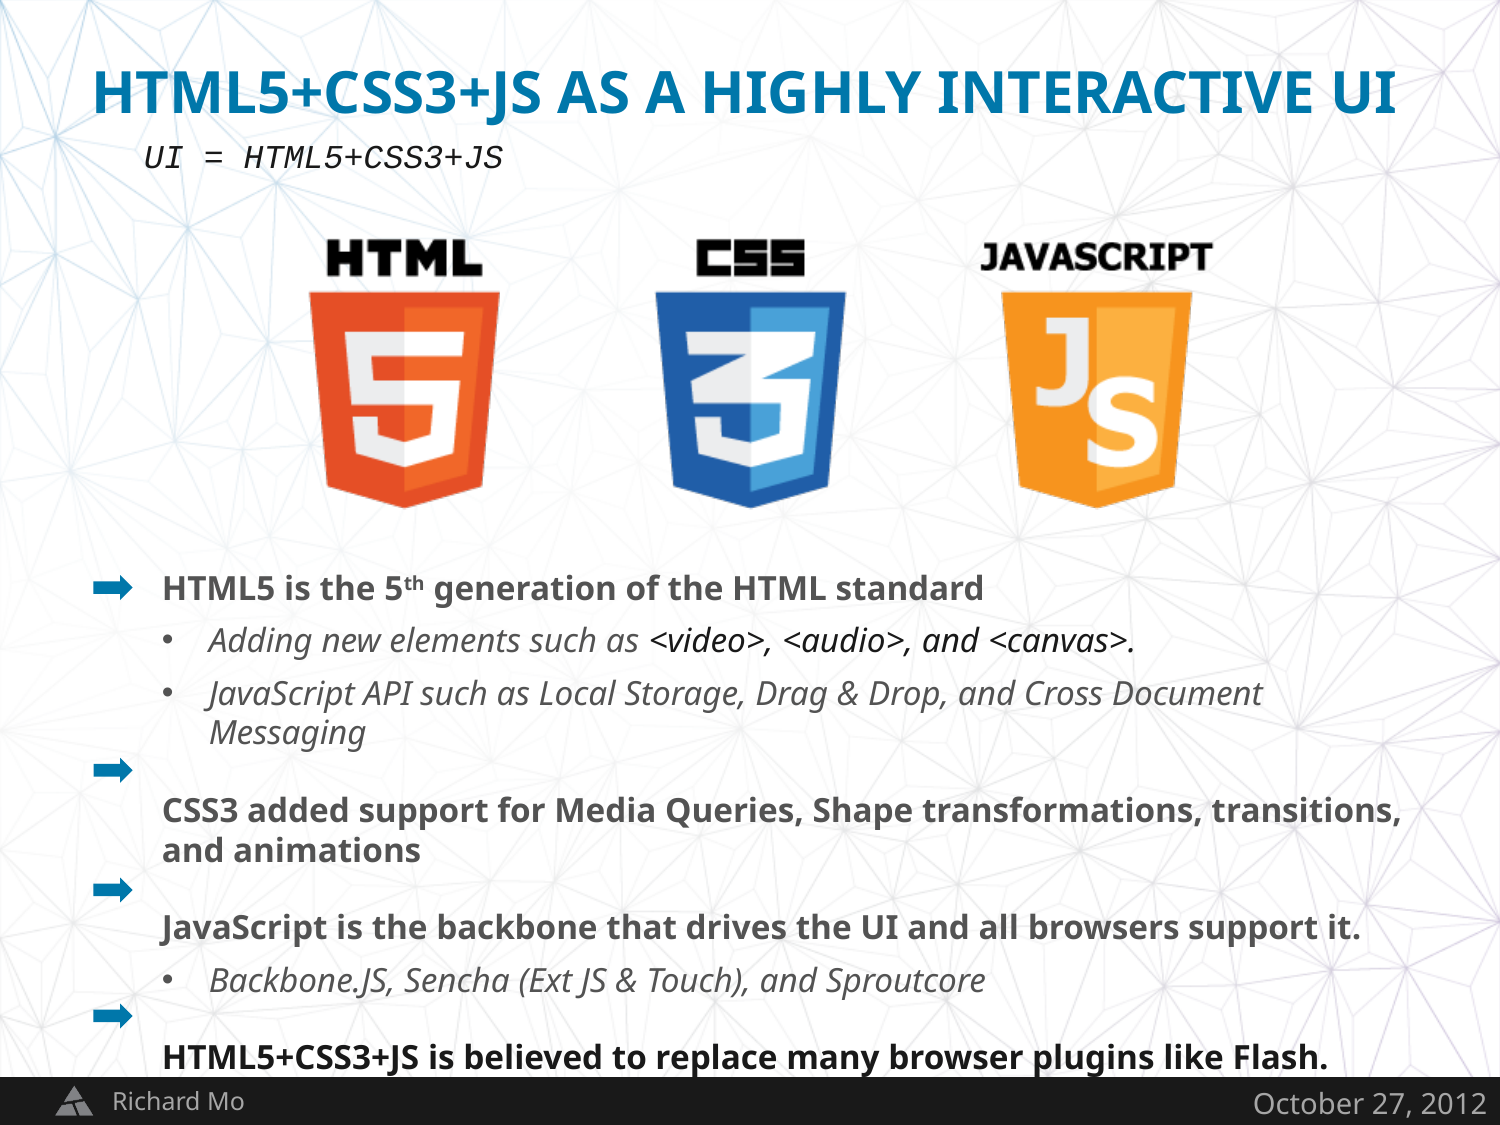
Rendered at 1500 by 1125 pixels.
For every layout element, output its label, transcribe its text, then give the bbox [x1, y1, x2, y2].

text_box [91, 755, 135, 785]
text_box HTML5+CSS3+JS AS A HIGHLY INTERACTIVE UI [79, 49, 1431, 132]
picture [0, 0, 1500, 1125]
text_box [91, 875, 135, 905]
text_box UI = HTML5+CSS3+JS [129, 127, 1034, 183]
text_box [91, 1001, 135, 1031]
text_box HTML5 is the 5th generation of the HTML standard Adding new elements such as <video>, <audio>, and <canvas>. JavaScript API such as Local Storage, Drag & Drop, and Cross Document Messaging CSS3 added support for Media Queries, Shape transformations, transitions, and animations JavaScript is the backbone that drives the UI and all browsers support it. Backbone.JS, Sencha (Ext JS & Touch), and Sproutcore HTML5+CSS3+JS is believed to replace many browser plugins like Flash. [149, 560, 1425, 1029]
text_box [91, 573, 135, 602]
